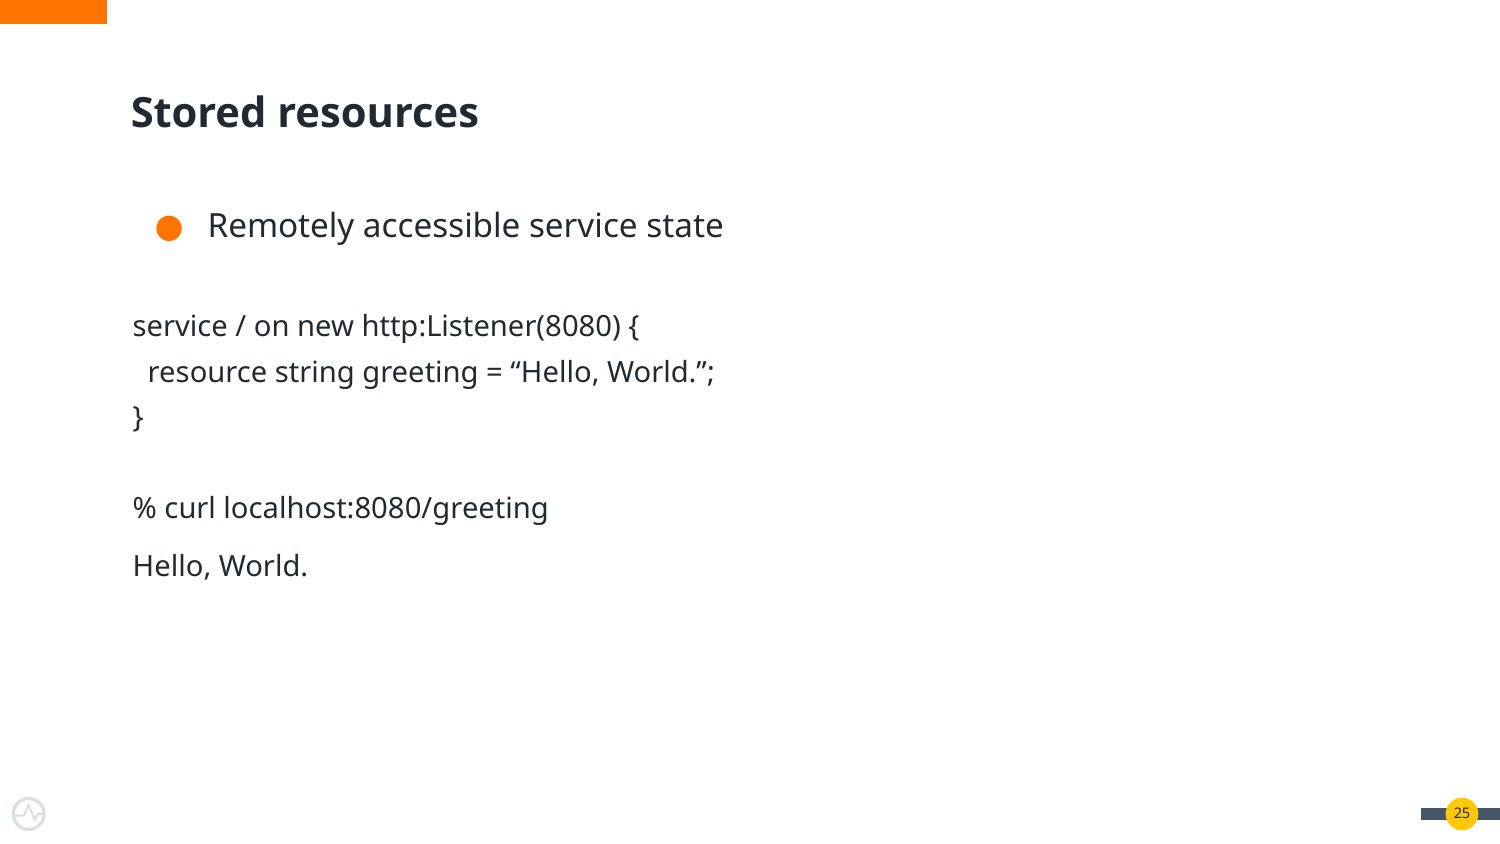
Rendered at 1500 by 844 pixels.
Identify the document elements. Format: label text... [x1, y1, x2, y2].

slide_number ‹#› [1431, 793, 1493, 835]
title Stored resources [115, 74, 1393, 147]
list Remotely accessible service state service / on new http:Listener(8080) { resource string greeting = “Hello, World.”; } % curl localhost:8080/greeting Hello, World. [117, 177, 1383, 740]
